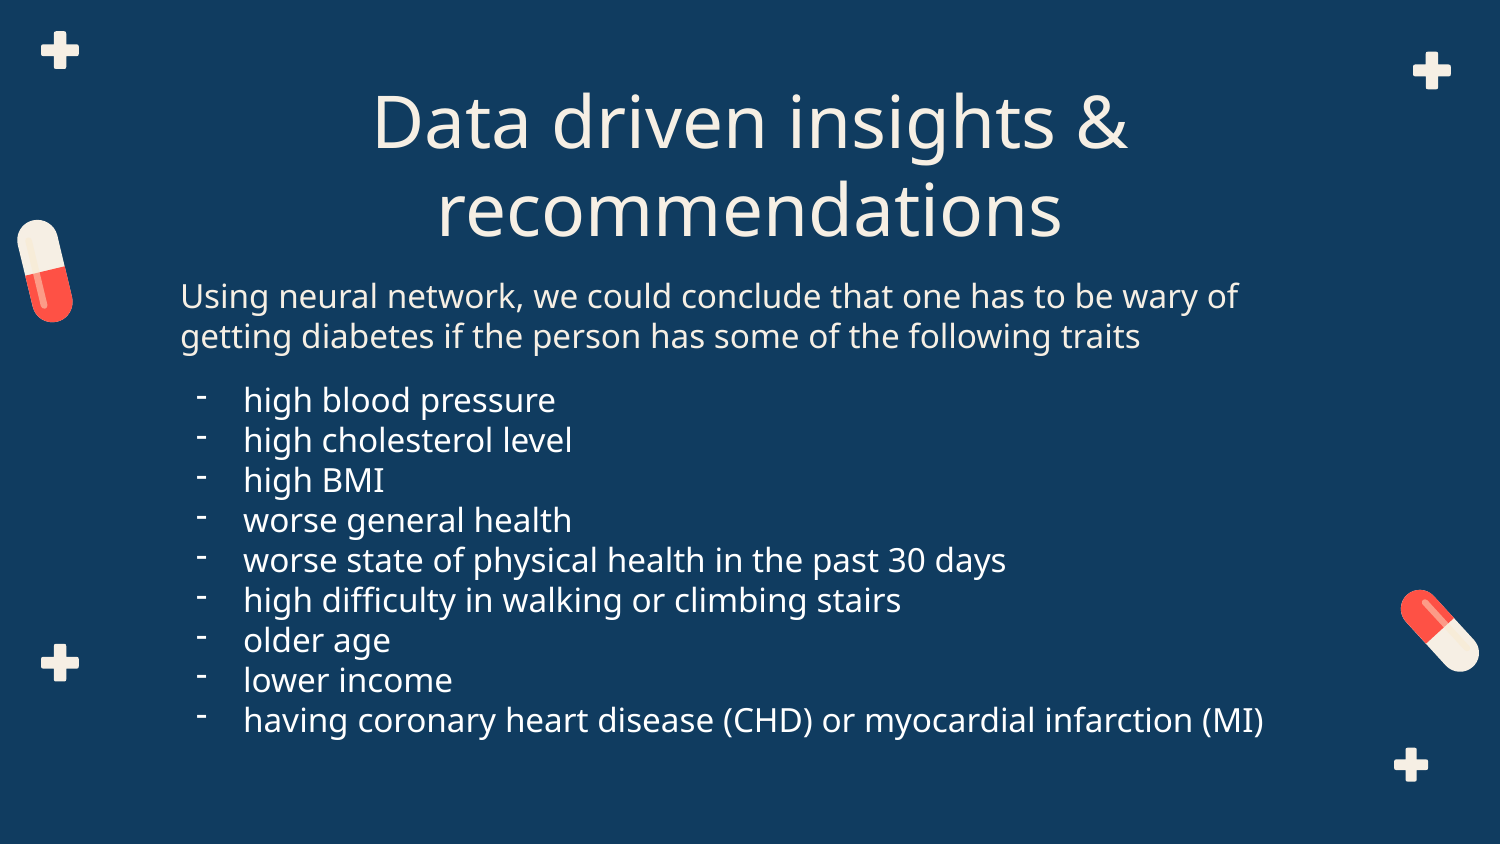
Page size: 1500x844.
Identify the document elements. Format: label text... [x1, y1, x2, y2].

text_box high blood pressure high cholesterol level high BMI worse general health worse state of physical health in the past 30 days high difficulty in walking or climbing stairs older age lower income having coronary heart disease (CHD) or myocardial infarction (MI) [181, 364, 1319, 827]
title Data driven insights & recommendations [116, 60, 1384, 155]
text_box Using neural network, we could conclude that one has to be wary of getting diabetes if the person has some of the following traits [164, 260, 1312, 365]
